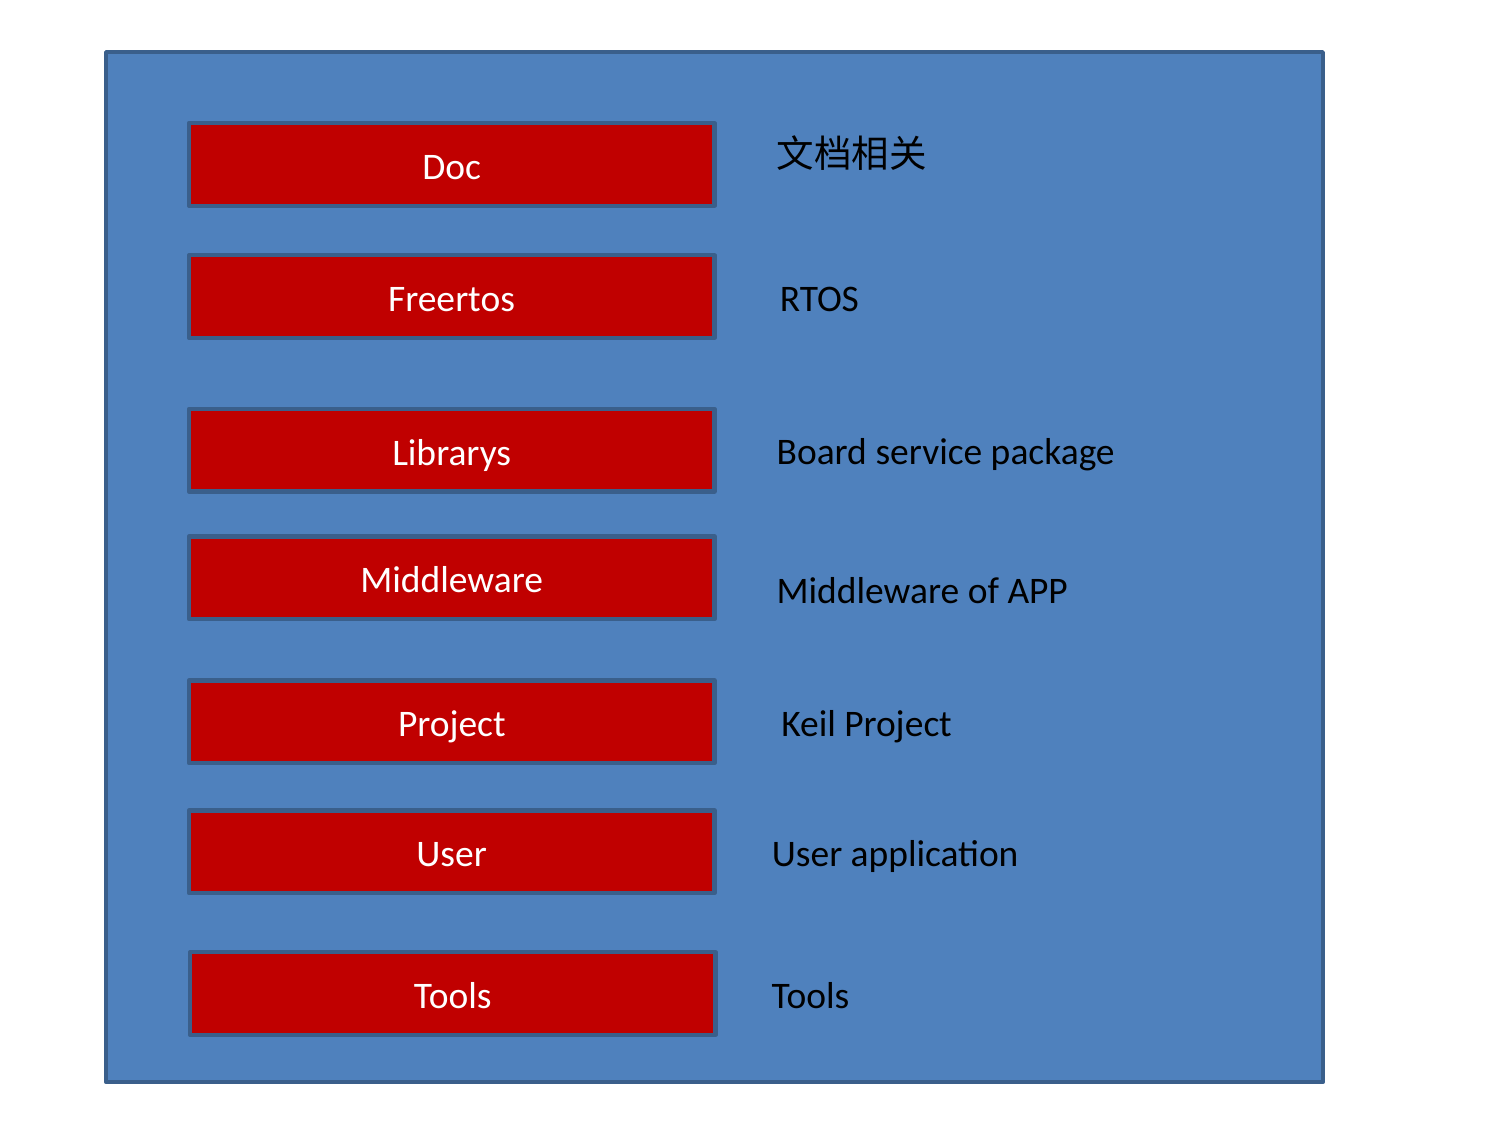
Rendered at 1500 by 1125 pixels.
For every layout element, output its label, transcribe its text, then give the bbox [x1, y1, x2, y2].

text_box Doc [187, 121, 717, 208]
text_box Keil Project [766, 691, 1251, 752]
text_box 文档相关 [761, 123, 1247, 183]
text_box Librarys [187, 407, 717, 494]
text_box Project [187, 678, 717, 765]
text_box User [187, 808, 717, 895]
text_box Middleware [187, 534, 717, 621]
text_box Freertos [187, 253, 717, 340]
text_box Board service package [761, 419, 1247, 480]
text_box RTOS [765, 266, 1250, 327]
text_box Tools [756, 963, 1242, 1024]
text_box User application [757, 821, 1242, 882]
text_box Tools [188, 950, 718, 1037]
text_box Middleware of APP [761, 558, 1247, 619]
text_box [104, 50, 1325, 1084]
